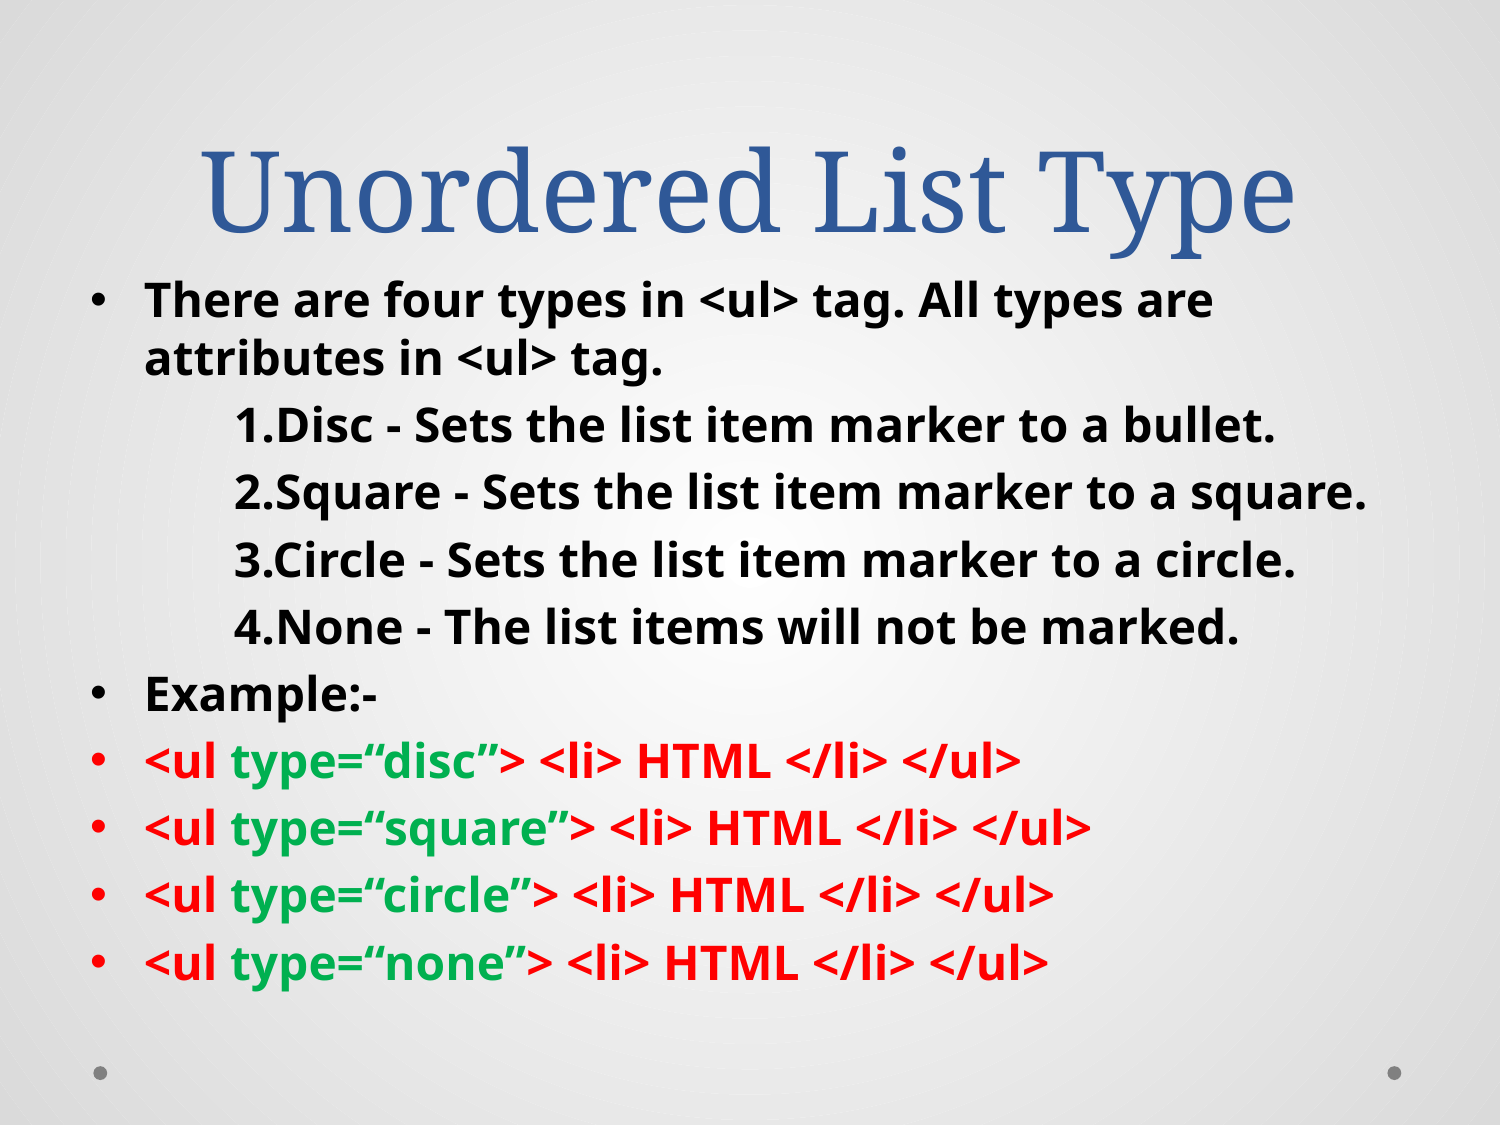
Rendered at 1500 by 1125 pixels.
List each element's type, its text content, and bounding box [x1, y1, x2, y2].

title Unordered List Type [75, 0, 1425, 262]
list There are four types in <ul> tag. All types are attributes in <ul> tag. 1.Disc - Sets the list item marker to a bullet. 2.Square - Sets the list item marker to a square. 3.Circle - Sets the list item marker to a circle. 4.None - The list items will not be marked. Example:- <ul type=“disc”> <li> HTML </li> </ul> <ul type=“square”> <li> HTML </li> </ul> <ul type=“circle”> <li> HTML </li> </ul> <ul type=“none”> <li> HTML </li> </ul> [75, 262, 1425, 1005]
